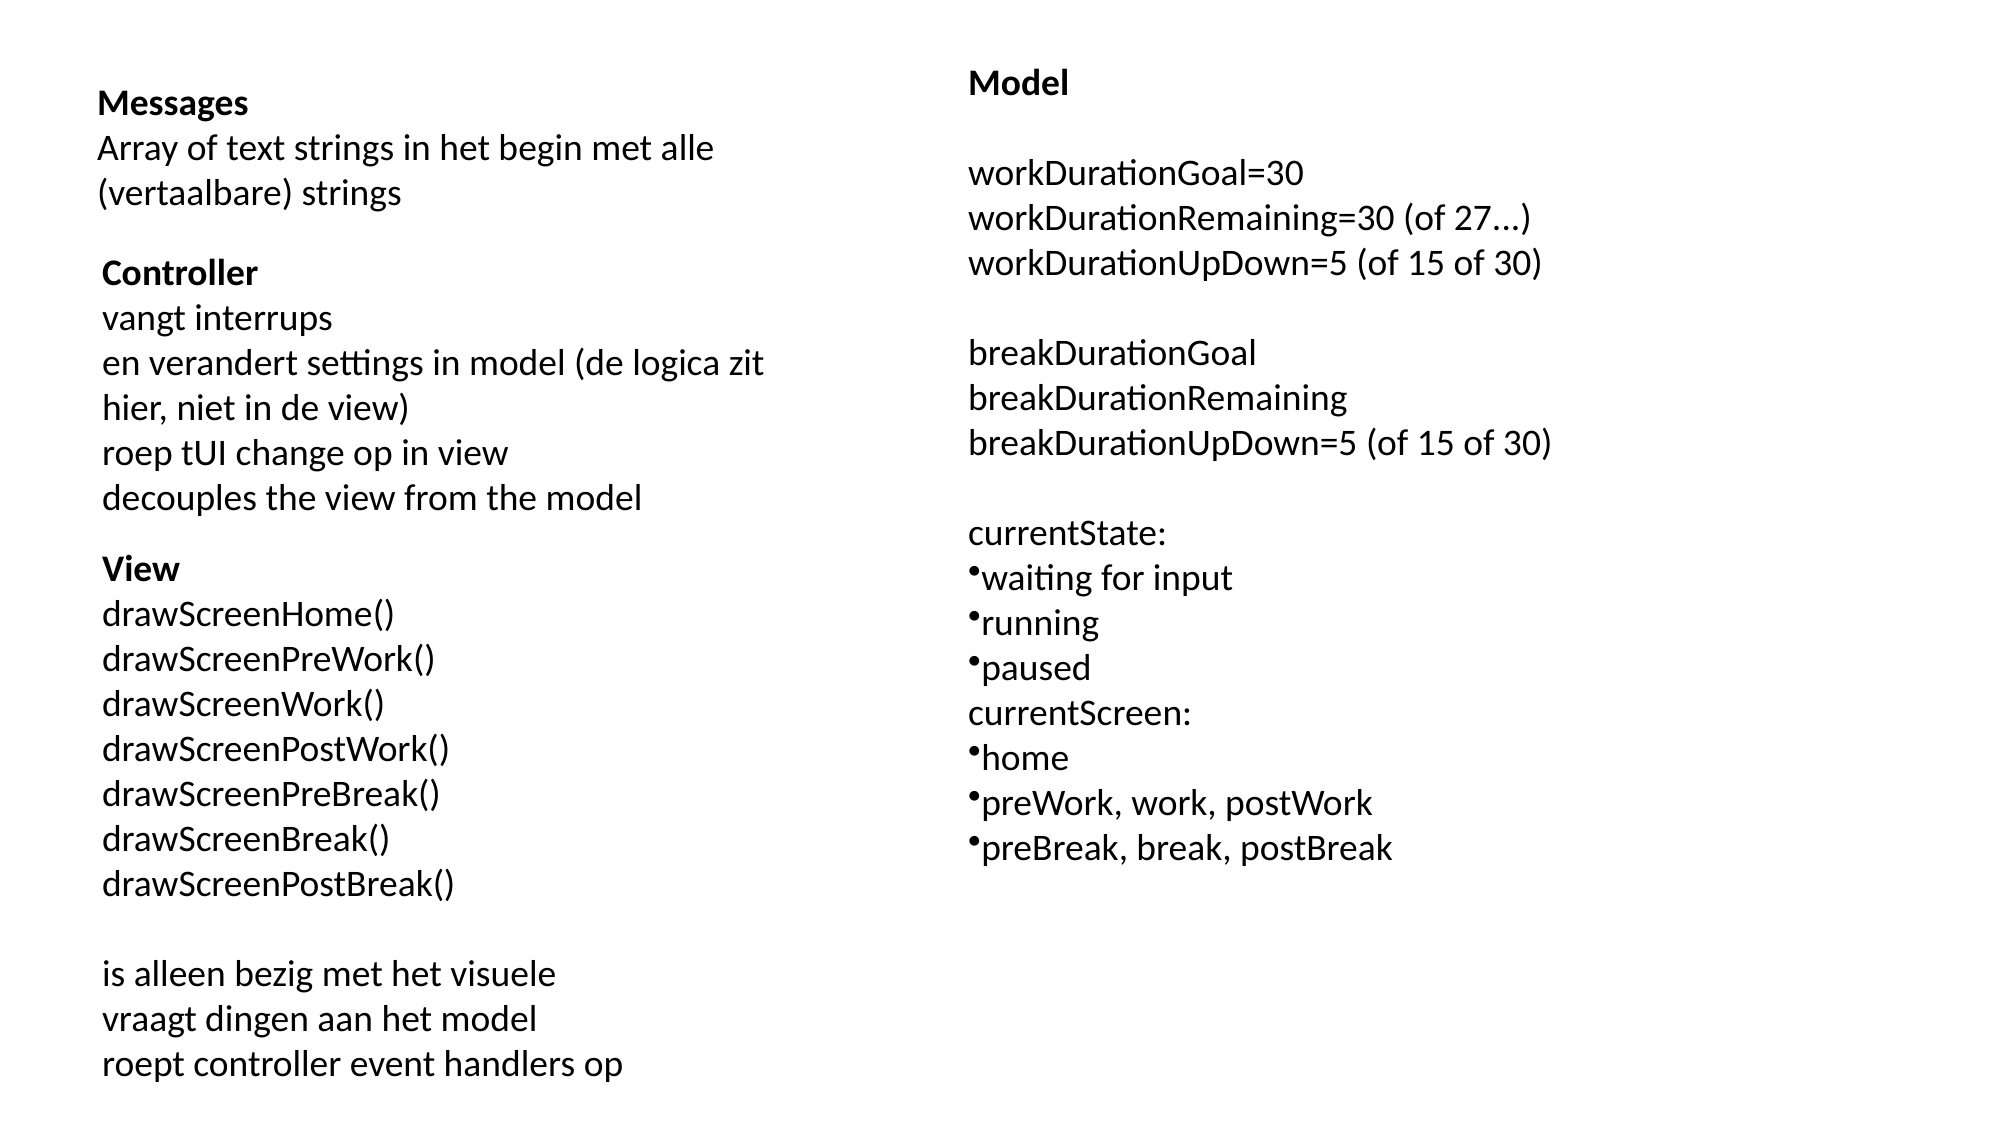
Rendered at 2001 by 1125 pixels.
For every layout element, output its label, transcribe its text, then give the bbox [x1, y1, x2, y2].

text_box Model workDurationGoal=30 workDurationRemaining=30 (of 27...) workDurationUpDown=5 (of 15 of 30) breakDurationGoal breakDurationRemaining breakDurationUpDown=5 (of 15 of 30) currentState: waiting for input running paused currentScreen: home preWork, work, postWork preBreak, break, postBreak [953, 50, 1672, 907]
text_box View drawScreenHome() drawScreenPreWork() drawScreenWork() drawScreenPostWork() drawScreenPreBreak() drawScreenBreak() drawScreenPostBreak() is alleen bezig met het visuele vraagt dingen aan het model roept controller event handlers op [87, 537, 806, 1095]
text_box Messages Array of text strings in het begin met alle (vertaalbare) strings [82, 70, 801, 201]
text_box Controller vangt interrups en verandert settings in model (de logica zit hier, niet in de view) roep tUI change op in view decouples the view from the model [87, 240, 806, 495]
